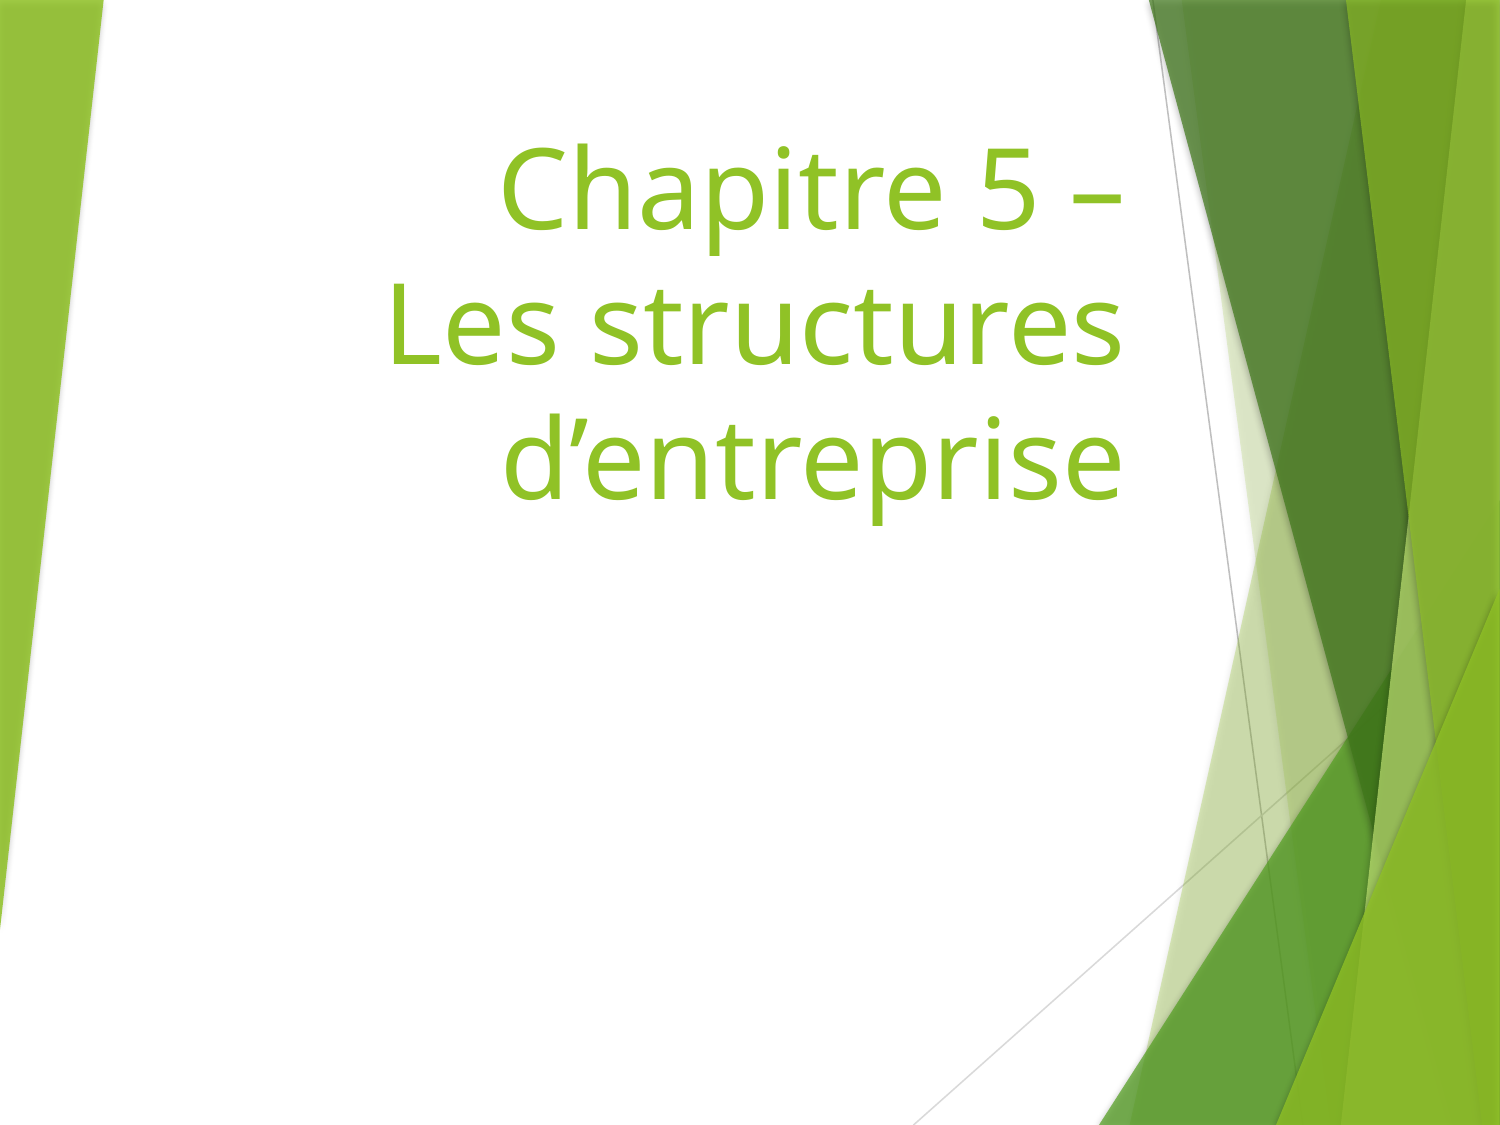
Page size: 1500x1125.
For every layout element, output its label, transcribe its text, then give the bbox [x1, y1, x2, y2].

title Chapitre 5 – Les structures d’entreprise [185, 394, 1141, 665]
